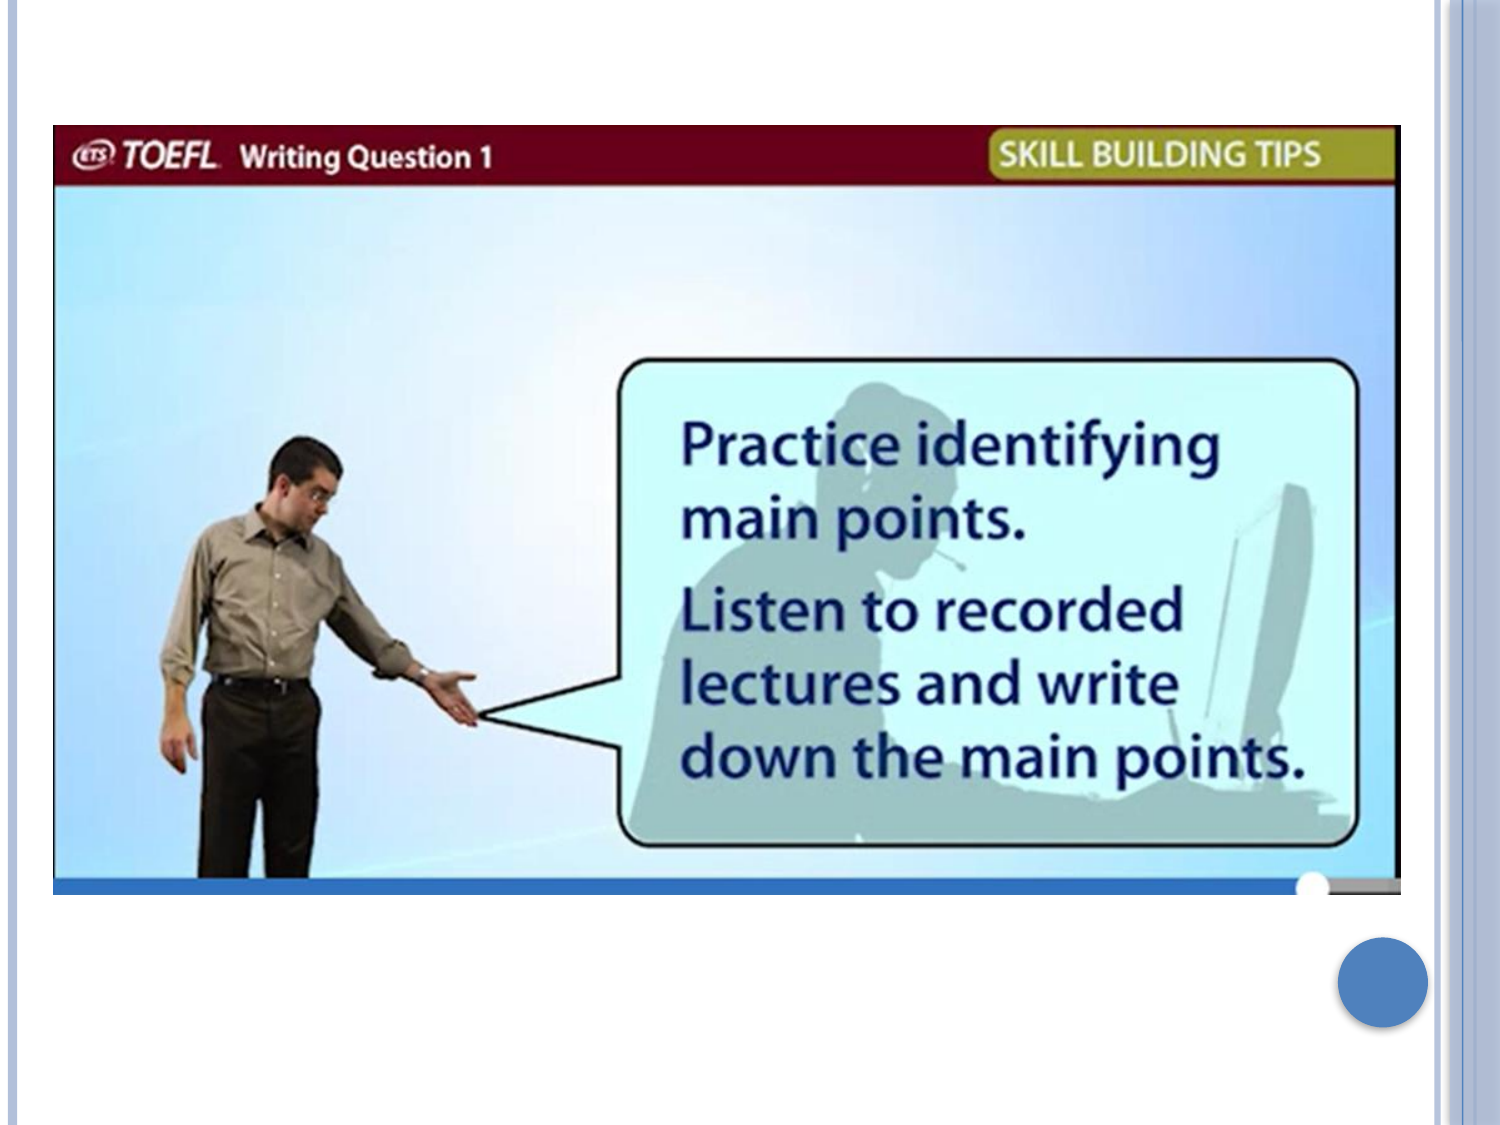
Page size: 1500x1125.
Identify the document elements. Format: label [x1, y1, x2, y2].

picture [52, 124, 1401, 895]
